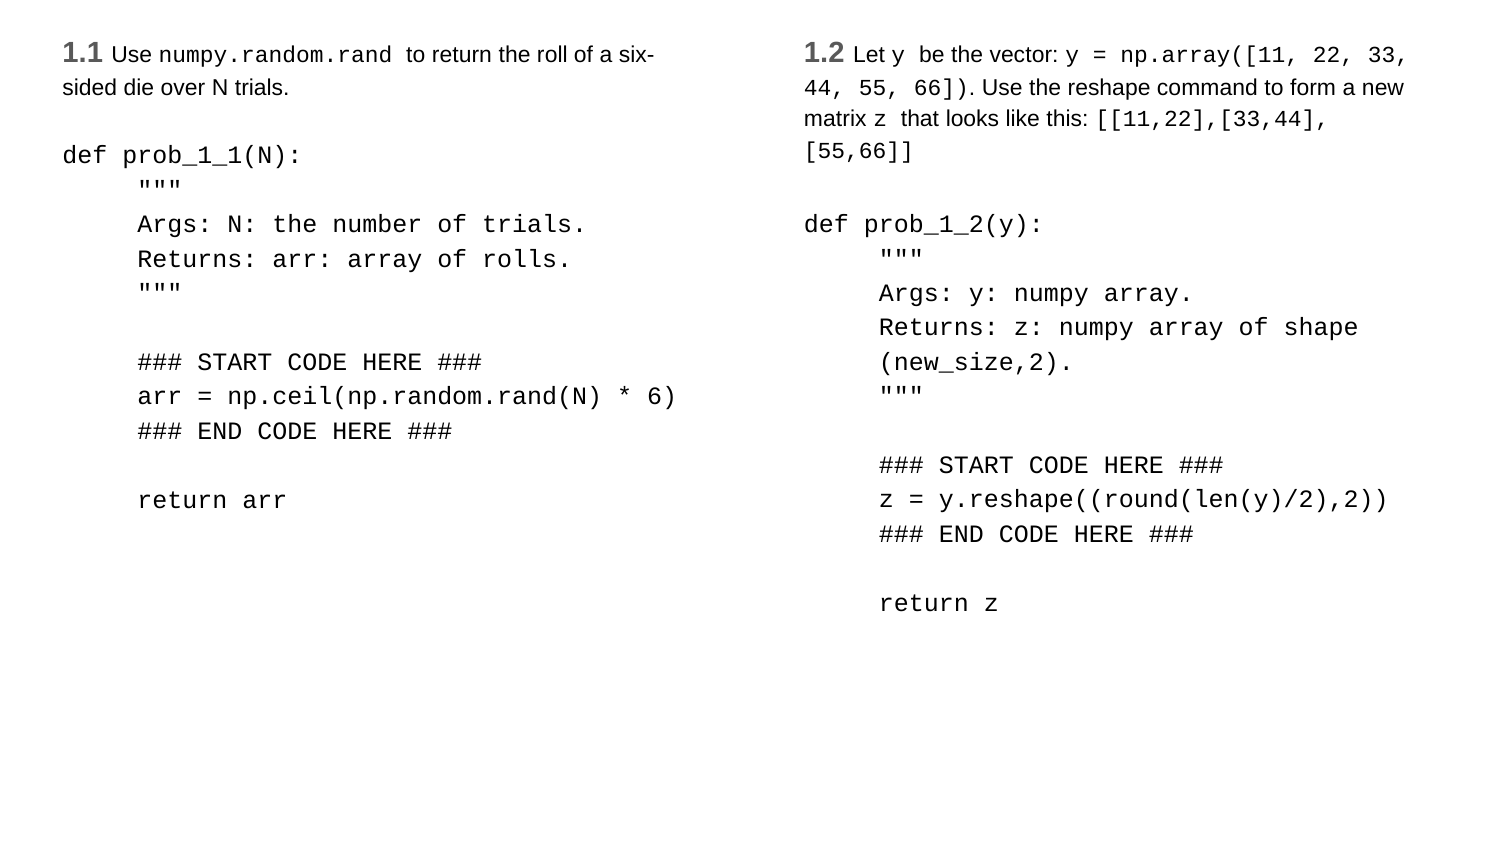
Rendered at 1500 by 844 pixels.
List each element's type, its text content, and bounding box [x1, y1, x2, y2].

list 1.1 Use numpy.random.rand to return the roll of a six-sided die over N trials. def prob_1_1(N): """ Args: N: the number of trials. Returns: arr: array of rolls. """ ### START CODE HERE ### arr = np.ceil(np.random.rand(N) * 6) ### END CODE HERE ### return arr [47, 13, 704, 830]
list 1.2 Let y be the vector: y = np.array([11, 22, 33, 44, 55, 66]). Use the reshape command to form a new matrix z that looks like this: [[11,22],[33,44],[55,66]] def prob_1_2(y): """ Args: y: numpy array. Returns: z: numpy array of shape (new_size,2). """ ### START CODE HERE ### z = y.reshape((round(len(y)/2),2)) ### END CODE HERE ### return z [789, 13, 1446, 830]
